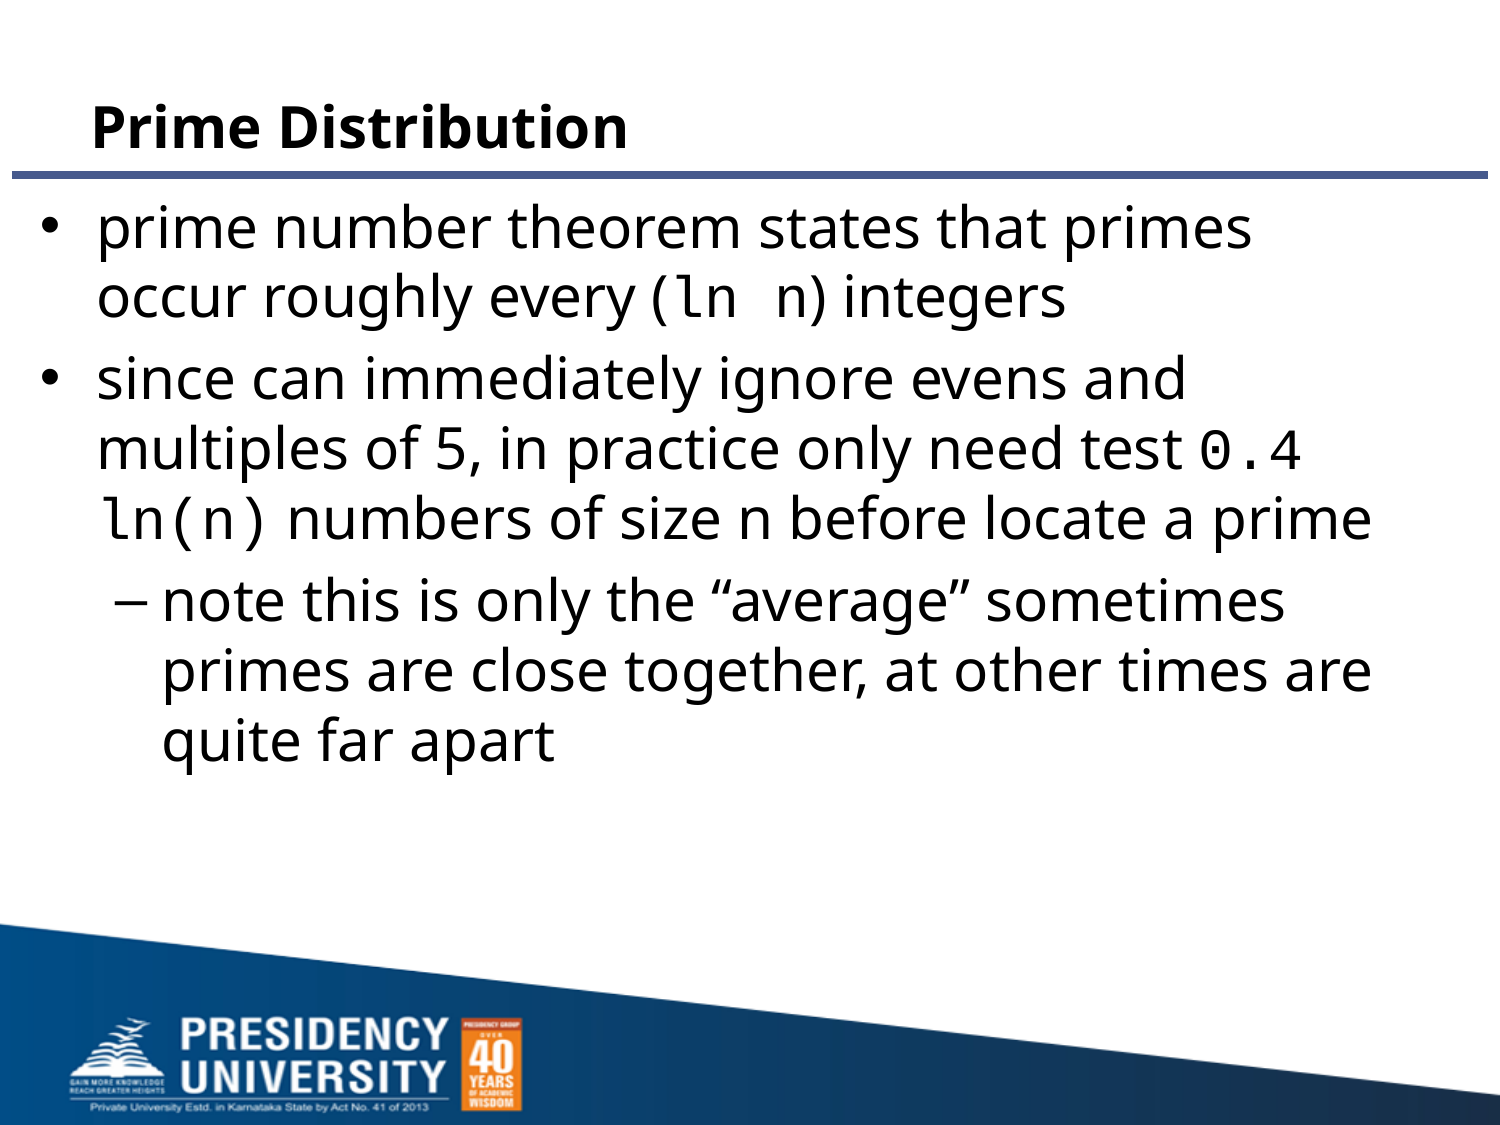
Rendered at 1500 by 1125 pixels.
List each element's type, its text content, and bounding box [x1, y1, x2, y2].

picture [0, 921, 1500, 1125]
list prime number theorem states that primes occur roughly every (ln n) integers since can immediately ignore evens and multiples of 5, in practice only need test 0.4 ln(n) numbers of size n before locate a prime note this is only the “average” sometimes primes are close together, at other times are quite far apart [24, 182, 1425, 950]
title Prime Distribution [75, 50, 1425, 168]
